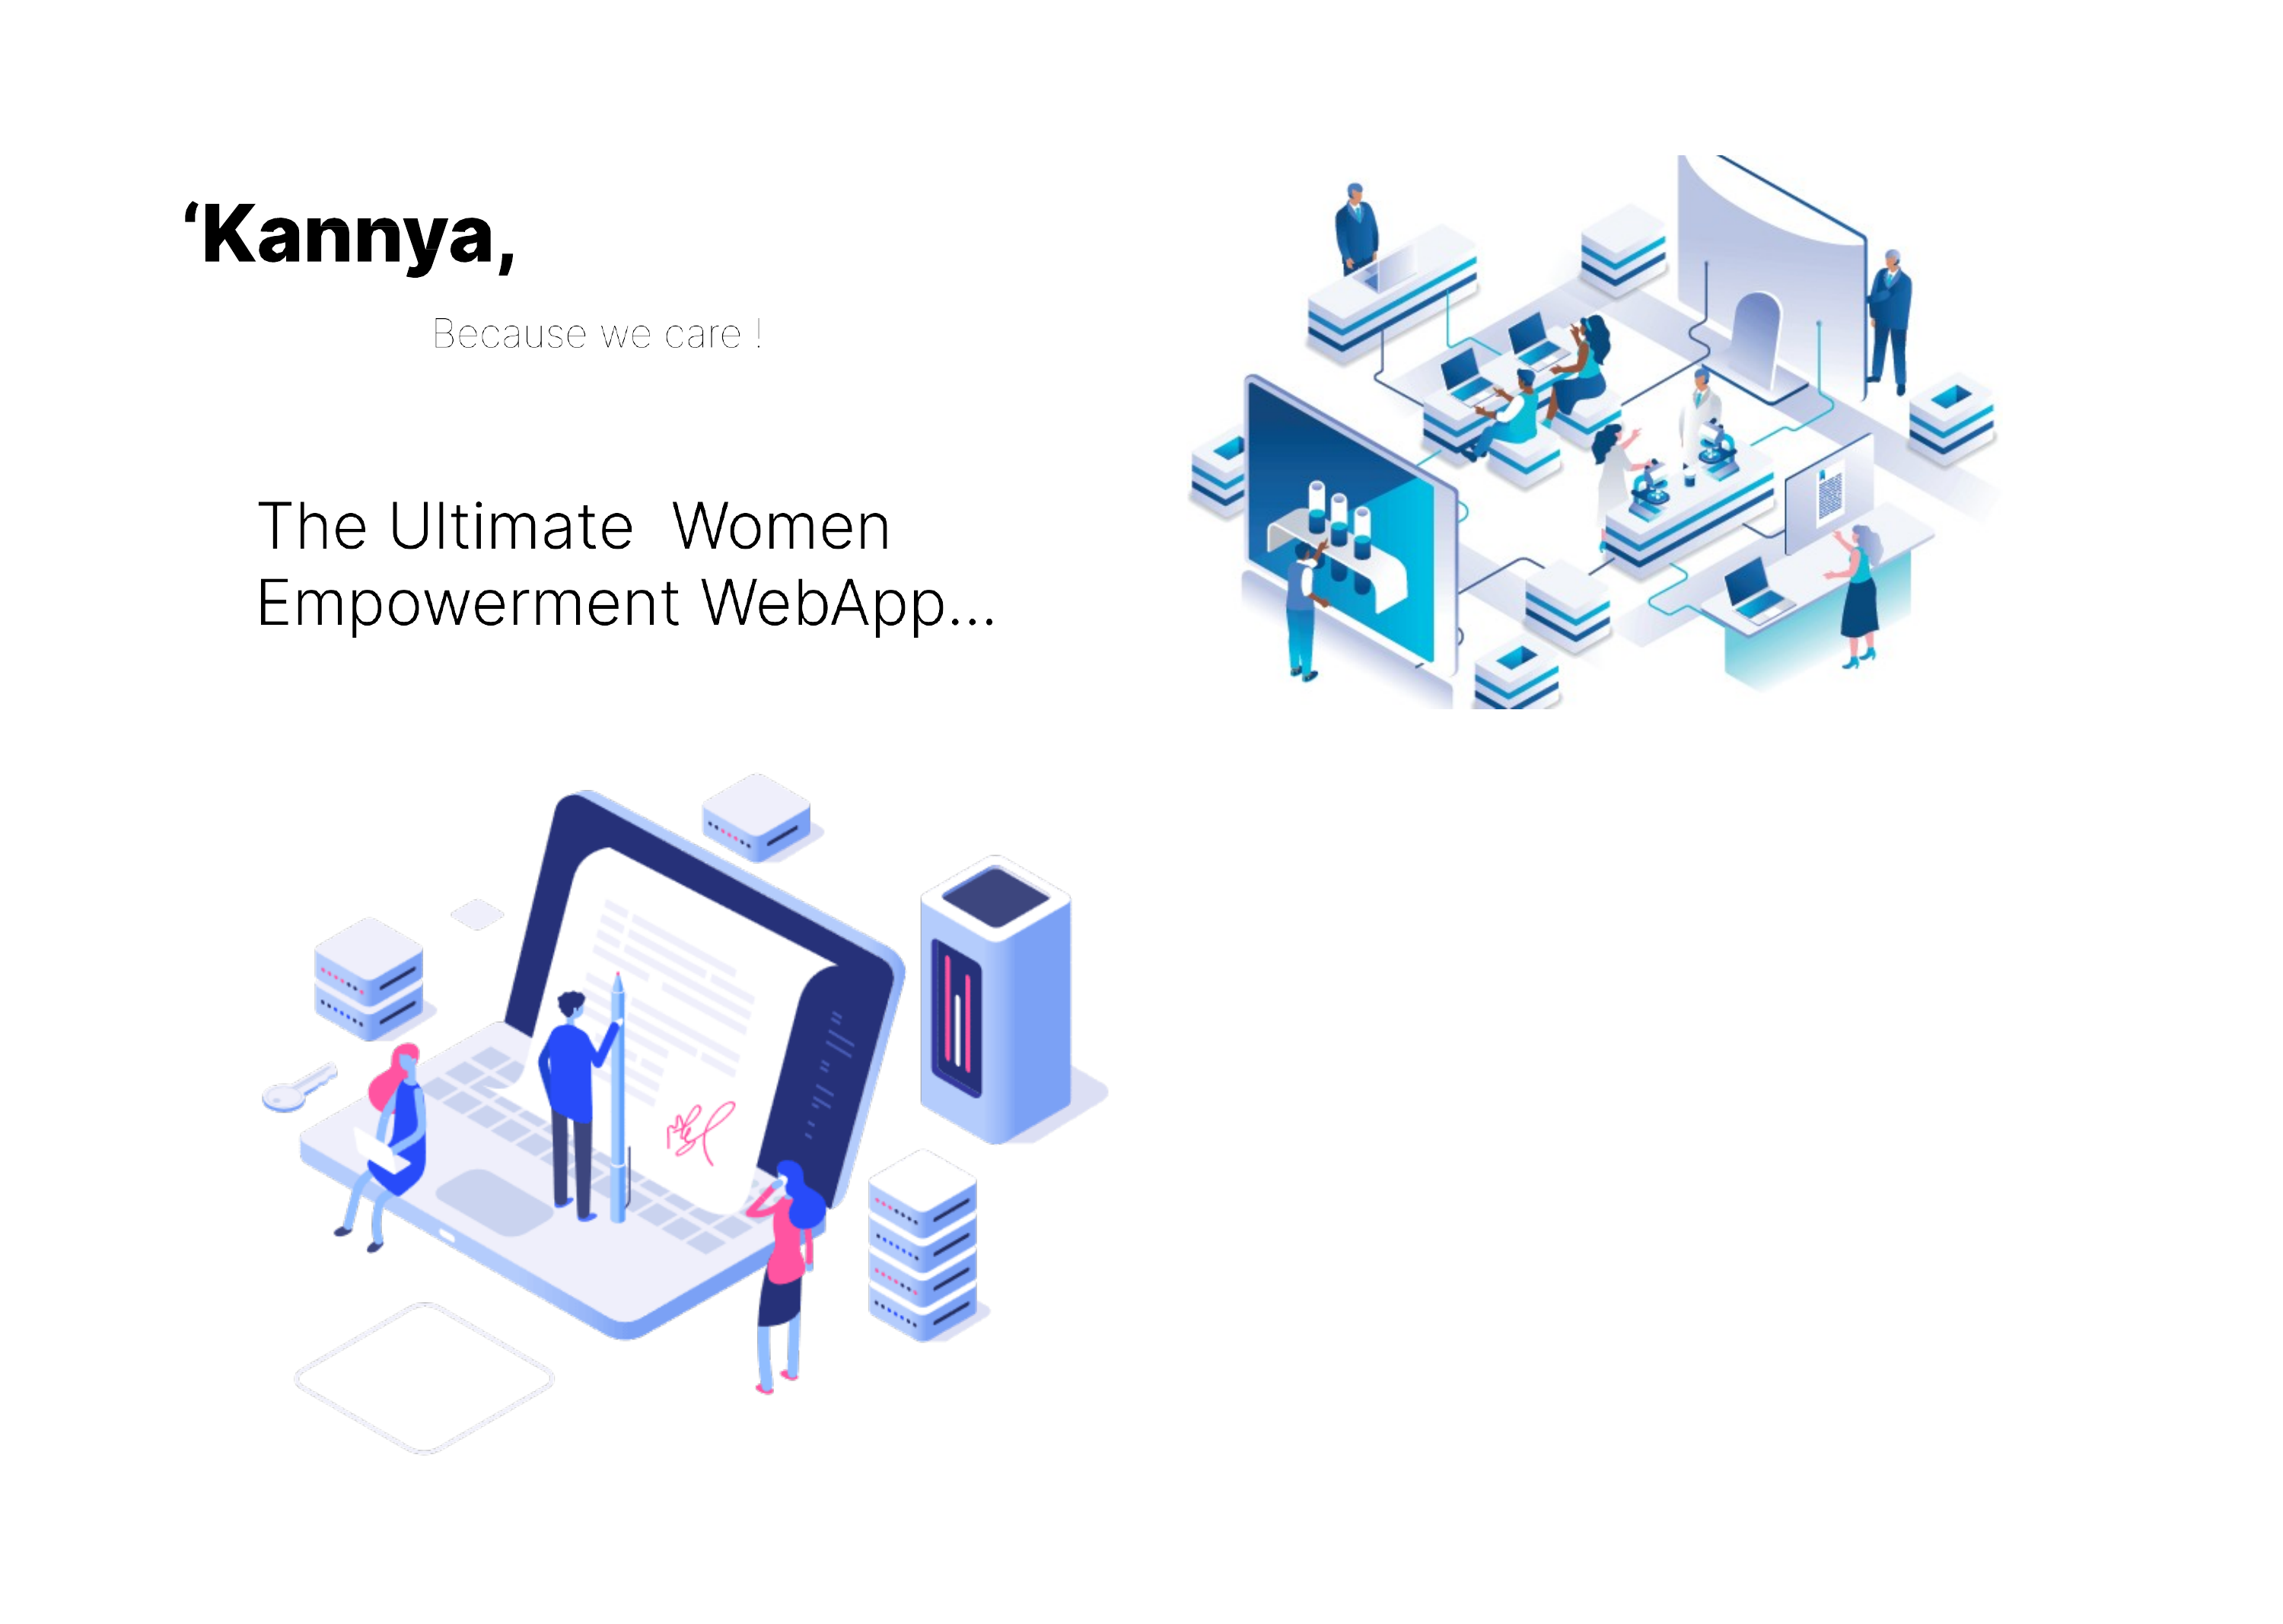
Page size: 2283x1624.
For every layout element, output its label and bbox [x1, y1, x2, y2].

text_box [258, 502, 992, 638]
text_box [403, 218, 449, 279]
text_box [1186, 155, 2003, 709]
text_box [358, 218, 400, 262]
text_box [435, 318, 759, 348]
text_box [185, 201, 199, 222]
text_box [259, 218, 300, 263]
text_box [307, 218, 349, 262]
text_box [450, 218, 491, 263]
text_box [255, 769, 1110, 1463]
text_box [498, 253, 514, 276]
text_box [205, 203, 256, 262]
